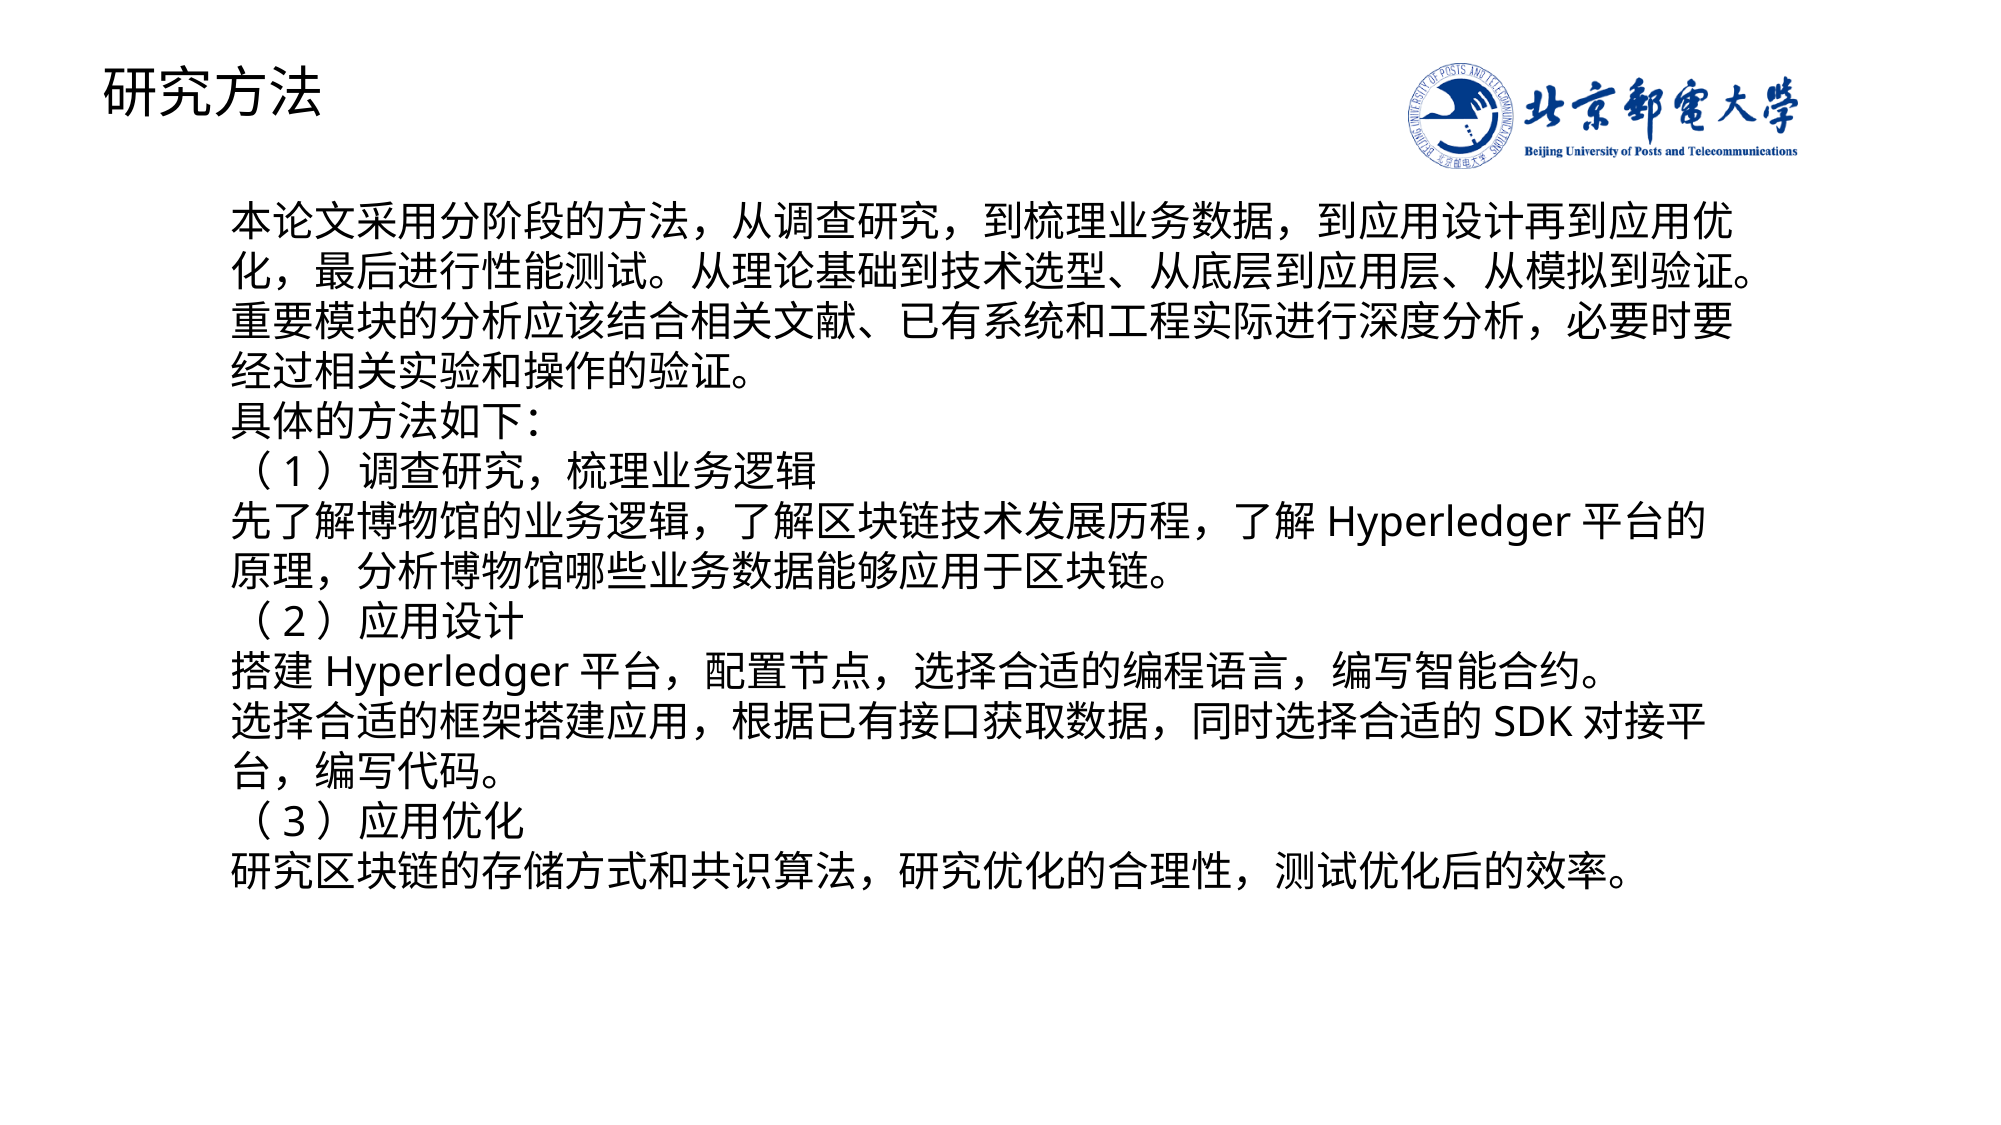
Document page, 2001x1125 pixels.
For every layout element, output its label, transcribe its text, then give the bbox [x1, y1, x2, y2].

text_box 本论文采用分阶段的方法，从调查研究，到梳理业务数据，到应用设计再到应用优化，最后进行性能测试。从理论基础到技术选型、从底层到应用层、从模拟到验证。重要模块的分析应该结合相关文献、已有系统和工程实际进行深度分析，必要时要经过相关实验和操作的验证。 具体的方法如下： （1）调查研究，梳理业务逻辑 先了解博物馆的业务逻辑，了解区块链技术发展历程，了解Hyperledger平台的原理，分析博物馆哪些业务数据能够应用于区块链。 （2）应用设计 搭建Hyperledger平台，配置节点，选择合适的编程语言，编写智能合约。 选择合适的框架搭建应用，根据已有接口获取数据，同时选择合适的SDK对接平台，编写代码。 （3）应用优化 研究区块链的存储方式和共识算法，研究优化的合理性，测试优化后的效率。 [230, 144, 1743, 896]
picture [1408, 63, 1798, 169]
text_box 研究方法 [87, 49, 340, 131]
